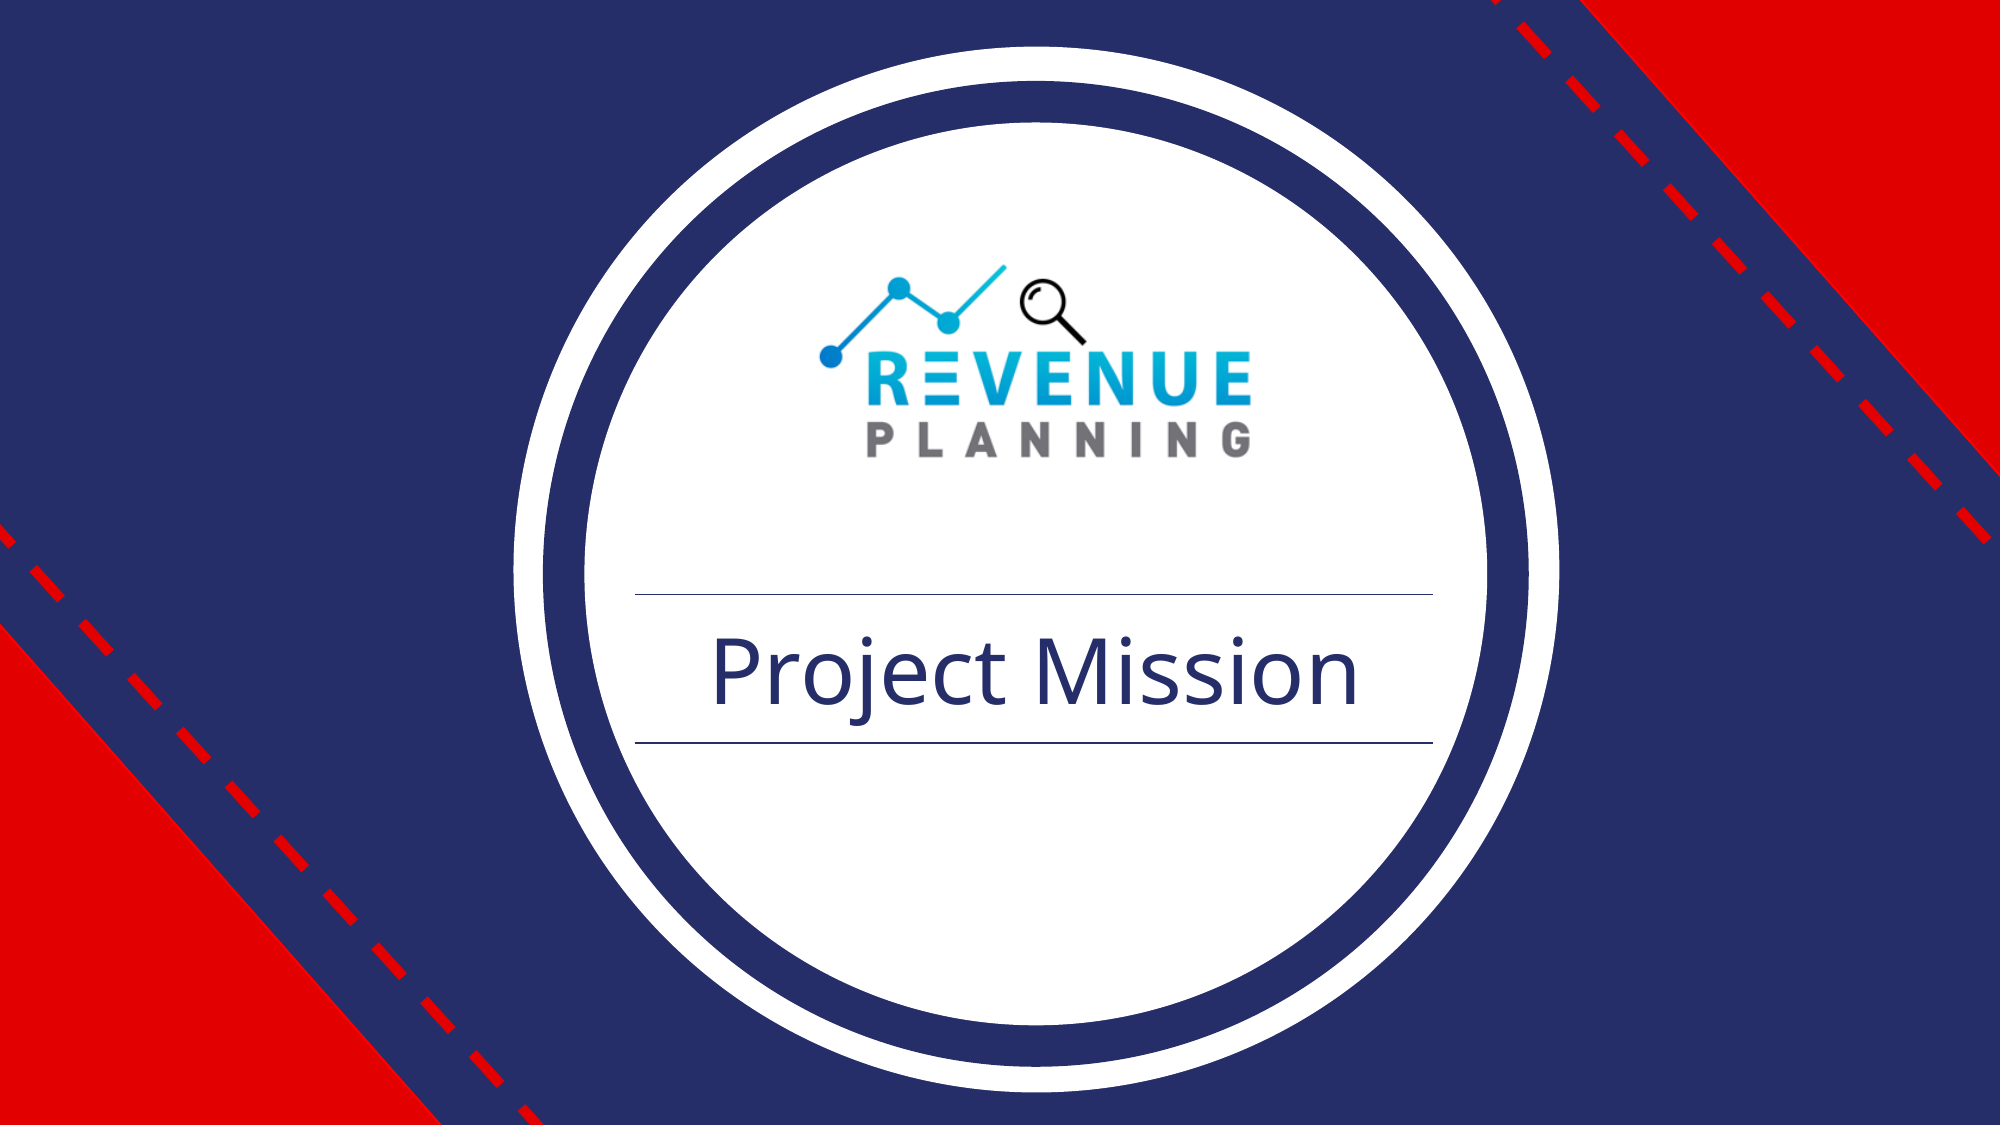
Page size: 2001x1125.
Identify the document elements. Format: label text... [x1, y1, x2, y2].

text_box [591, 129, 1471, 604]
text_box Project Mission [567, 604, 1659, 730]
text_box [1471, 0, 2000, 614]
text_box [575, 730, 1496, 1060]
text_box [567, 730, 1527, 1086]
picture [814, 261, 1257, 464]
text_box [620, 730, 1452, 1019]
text_box [553, 88, 1471, 604]
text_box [0, 514, 567, 1125]
text_box [523, 53, 1471, 514]
